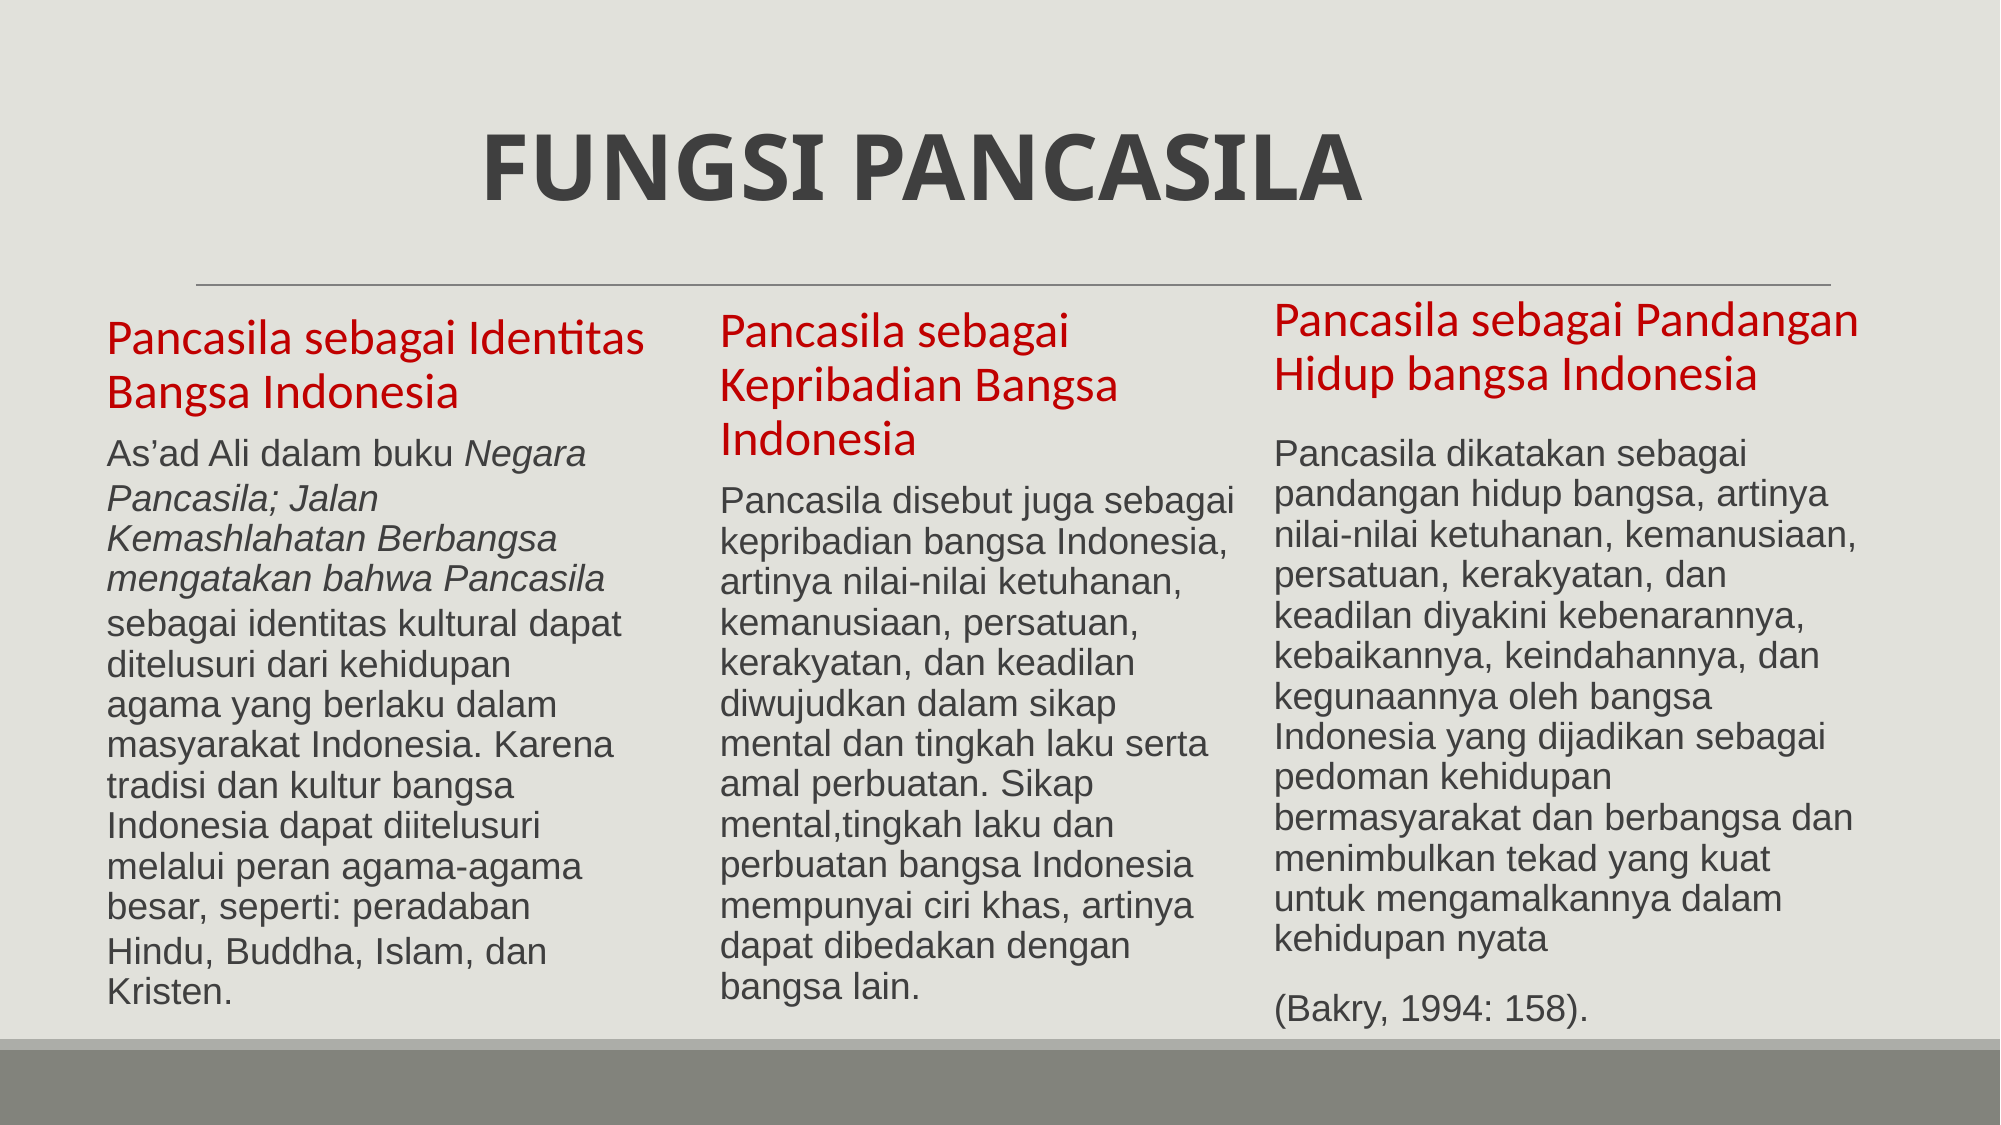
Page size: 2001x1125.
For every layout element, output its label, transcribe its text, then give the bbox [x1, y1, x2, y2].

list Pancasila sebagai Kepribadian Bangsa Indonesia [719, 379, 1237, 473]
list Pancasila dikatakan sebagai pandangan hidup bangsa, artinya nilai-nilai ketuhanan, kemanusiaan, persatuan, kerakyatan, dan keadilan diyakini kebenarannya, kebaikannya, keindahannya, dan kegunaannya oleh bangsa Indonesia yang dijadikan sebagai pedoman kehidupan bermasyarakat dan berbangsa dan menimbulkan tekad yang kuat untuk mengamalkannya dalam kehidupan nyata (Bakry, 1994: 158). [1273, 426, 1868, 894]
title FUNGSI PANCASILA [198, 110, 1646, 227]
list As’ad Ali dalam buku Negara Pancasila; Jalan Kemashlahatan Berbangsa mengatakan bahwa Pancasila sebagai identitas kultural dapat ditelusuri dari kehidupan agama yang berlaku dalam masyarakat Indonesia. Karena tradisi dan kultur bangsa Indonesia dapat diitelusuri melalui peran agama-agama besar, seperti: peradaban Hindu, Buddha, Islam, dan Kristen. [106, 426, 625, 971]
list Pancasila sebagai Pandangan Hidup bangsa Indonesia [1273, 313, 1880, 409]
list Pancasila disebut juga sebagai kepribadian bangsa Indonesia, artinya nilai-nilai ketuhanan, kemanusiaan, persatuan, kerakyatan, dan keadilan diwujudkan dalam sikap mental dan tingkah laku serta amal perbuatan. Sikap mental,tingkah laku dan perbuatan bangsa Indonesia mempunyai ciri khas, artinya dapat dibedakan dengan bangsa lain. [719, 473, 1237, 941]
list Pancasila sebagai Identitas Bangsa Indonesia [106, 332, 662, 427]
